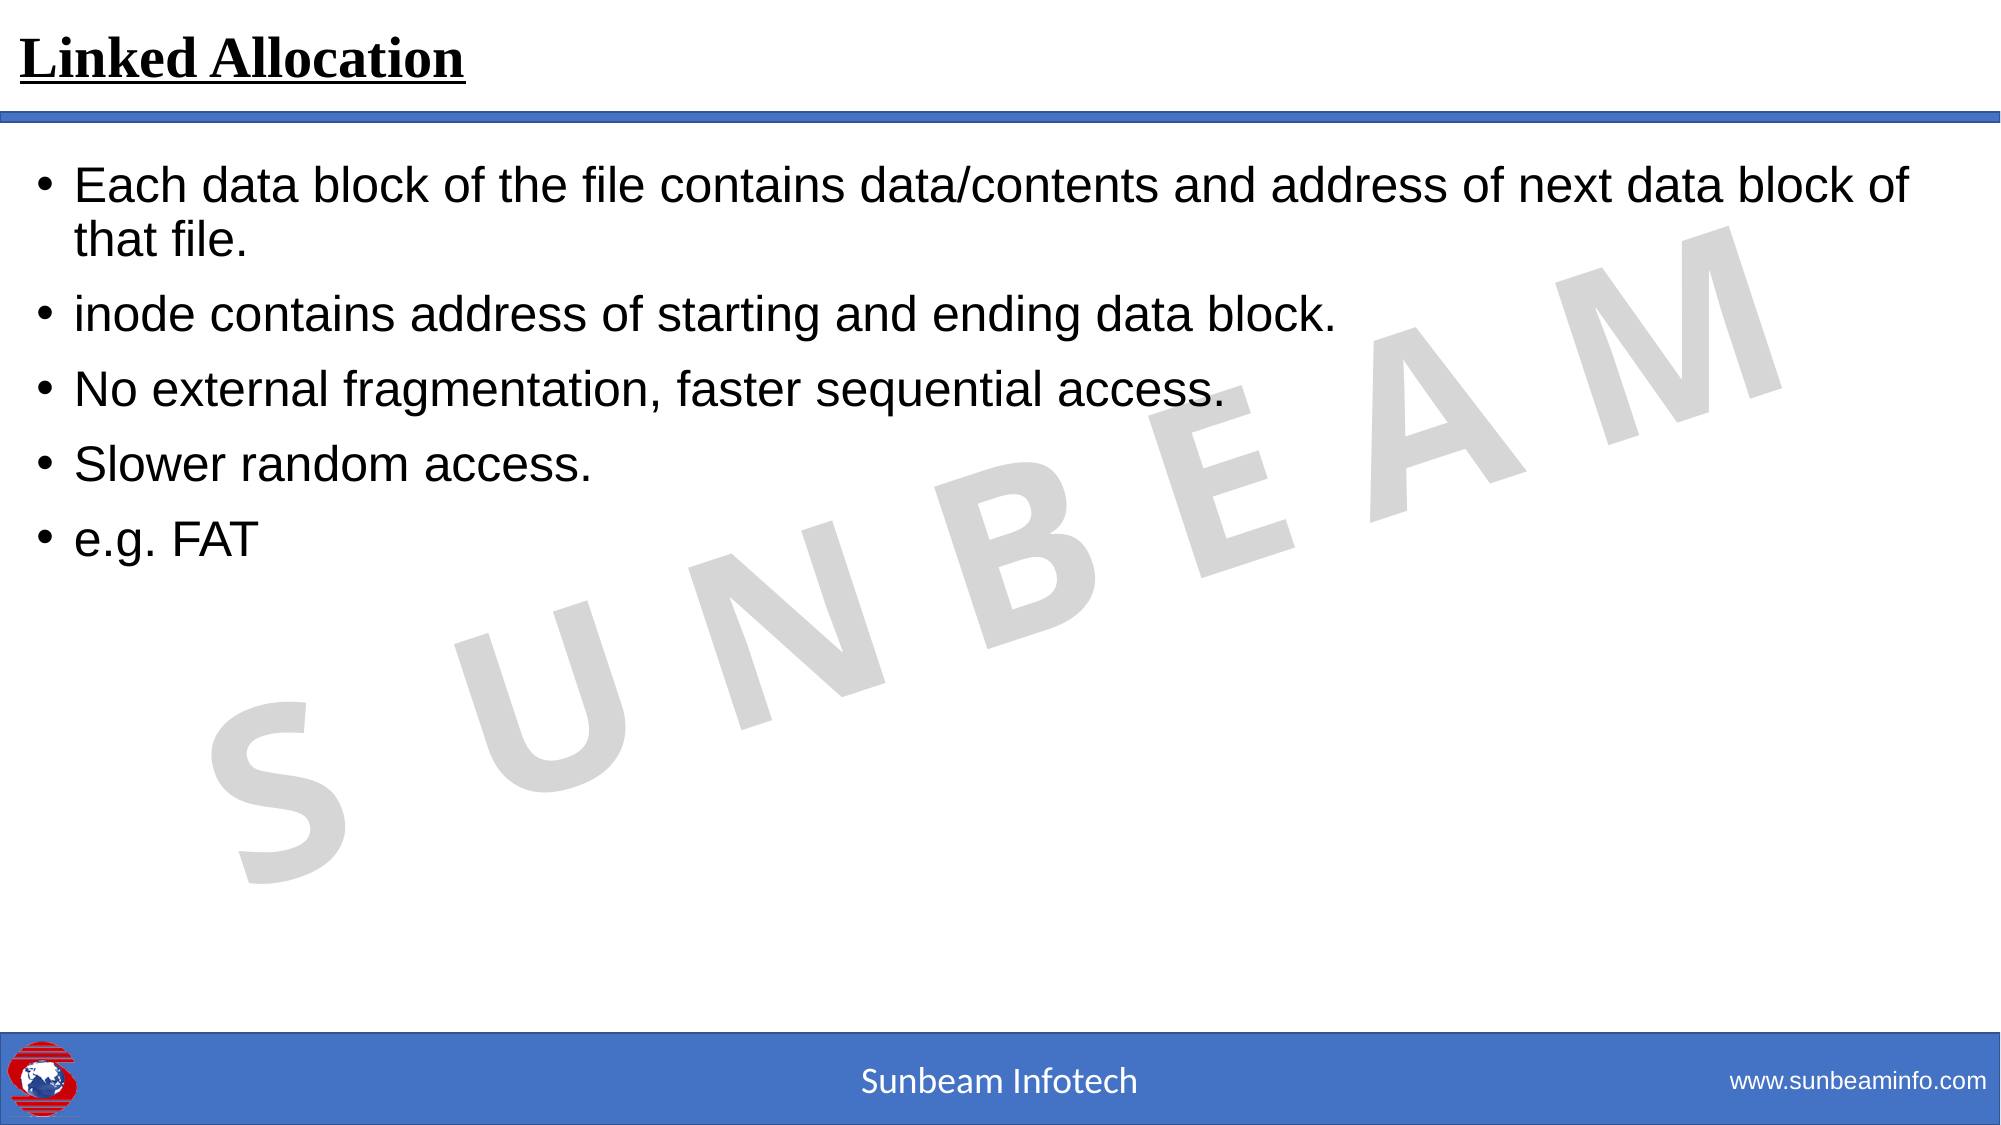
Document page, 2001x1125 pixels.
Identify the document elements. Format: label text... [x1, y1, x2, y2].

title Linked Allocation [4, 5, 1993, 112]
picture [1, 1036, 82, 1117]
list Each data block of the file contains data/contents and address of next data block of that file. inode contains address of starting and ending data block. No external fragmentation, faster sequential access. Slower random access. e.g. FAT [21, 152, 1982, 1001]
